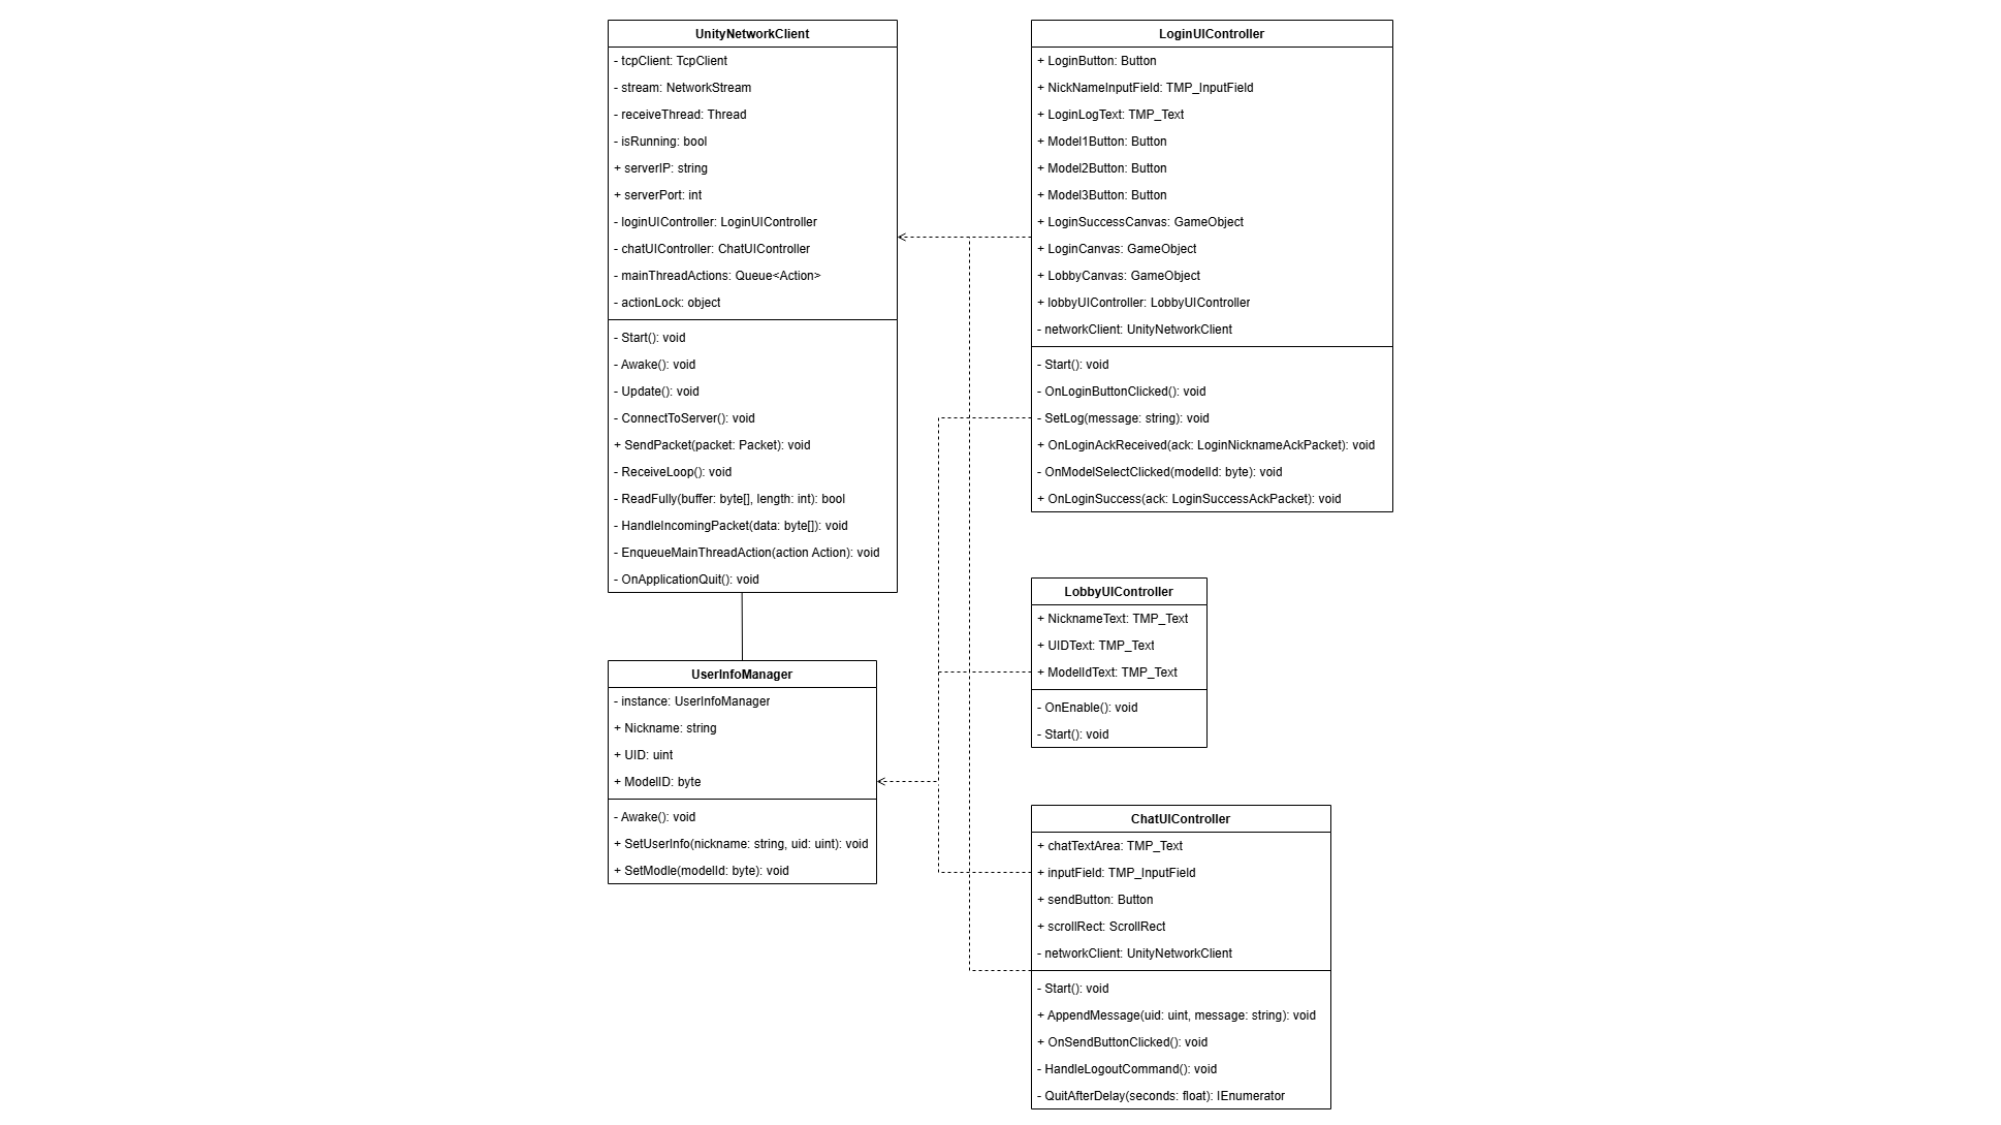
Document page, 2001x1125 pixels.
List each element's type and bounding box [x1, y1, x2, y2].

picture [587, 0, 1413, 1125]
